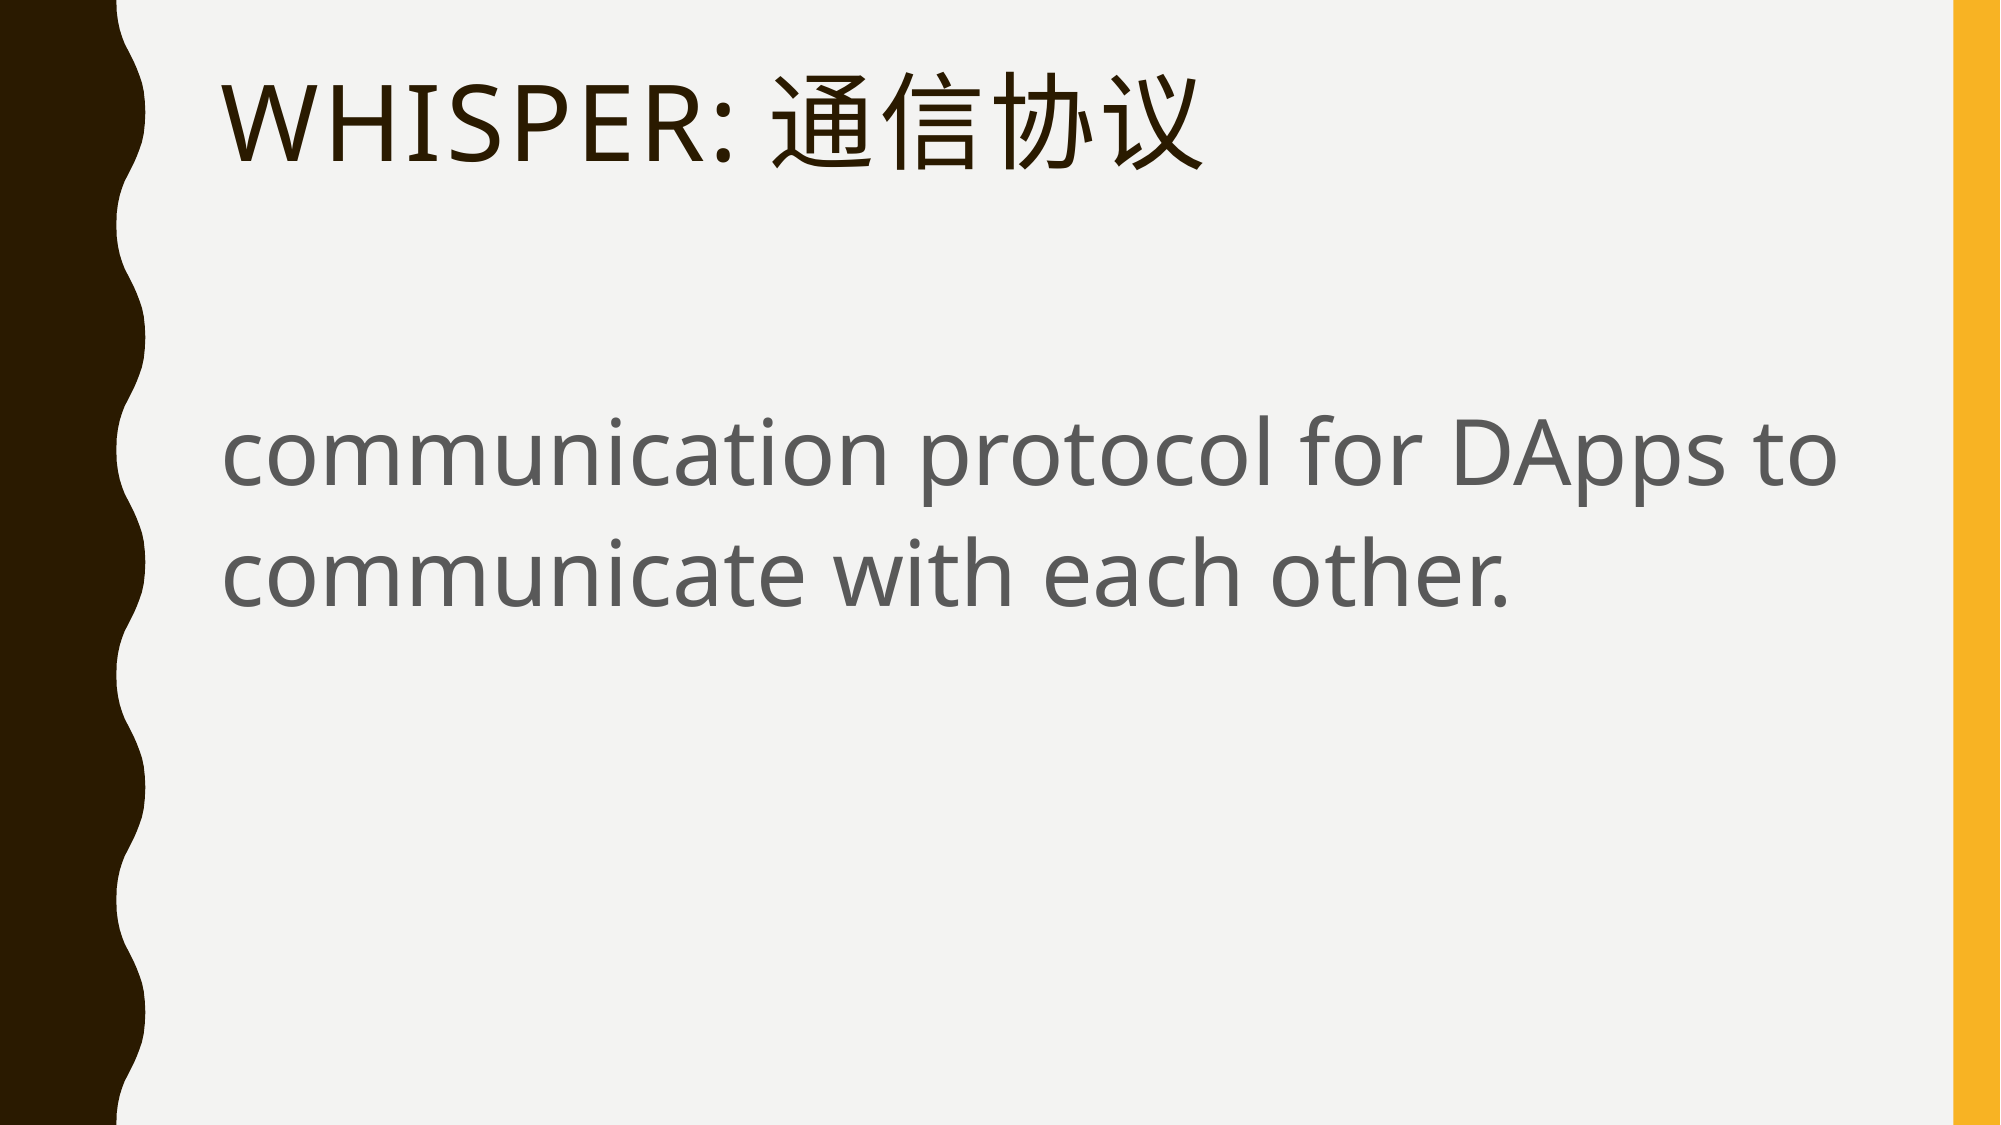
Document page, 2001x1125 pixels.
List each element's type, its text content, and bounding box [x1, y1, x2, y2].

title Whisper:通信协议 [205, 62, 1875, 308]
list communication protocol for DApps to communicate with each other. [205, 375, 1875, 965]
